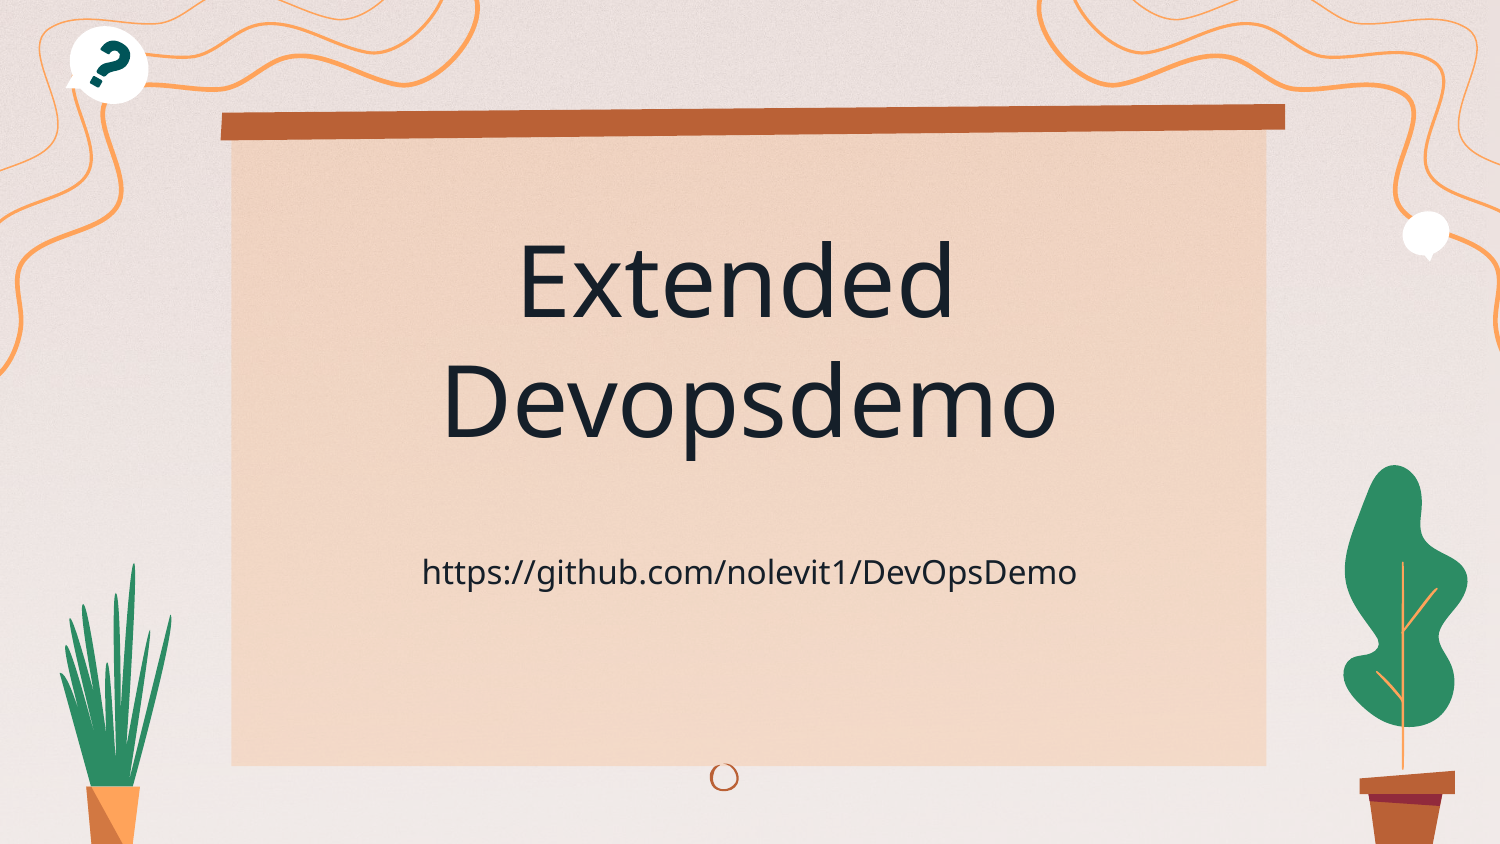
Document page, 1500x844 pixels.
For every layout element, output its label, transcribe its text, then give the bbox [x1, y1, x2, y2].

title Extended Devopsdemo [348, 202, 1152, 463]
subtitle https://github.com/nolevit1/DevOpsDemo [388, 535, 1112, 665]
text_box [1402, 211, 1450, 262]
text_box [53, 9, 165, 121]
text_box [1340, 464, 1471, 844]
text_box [59, 562, 180, 844]
